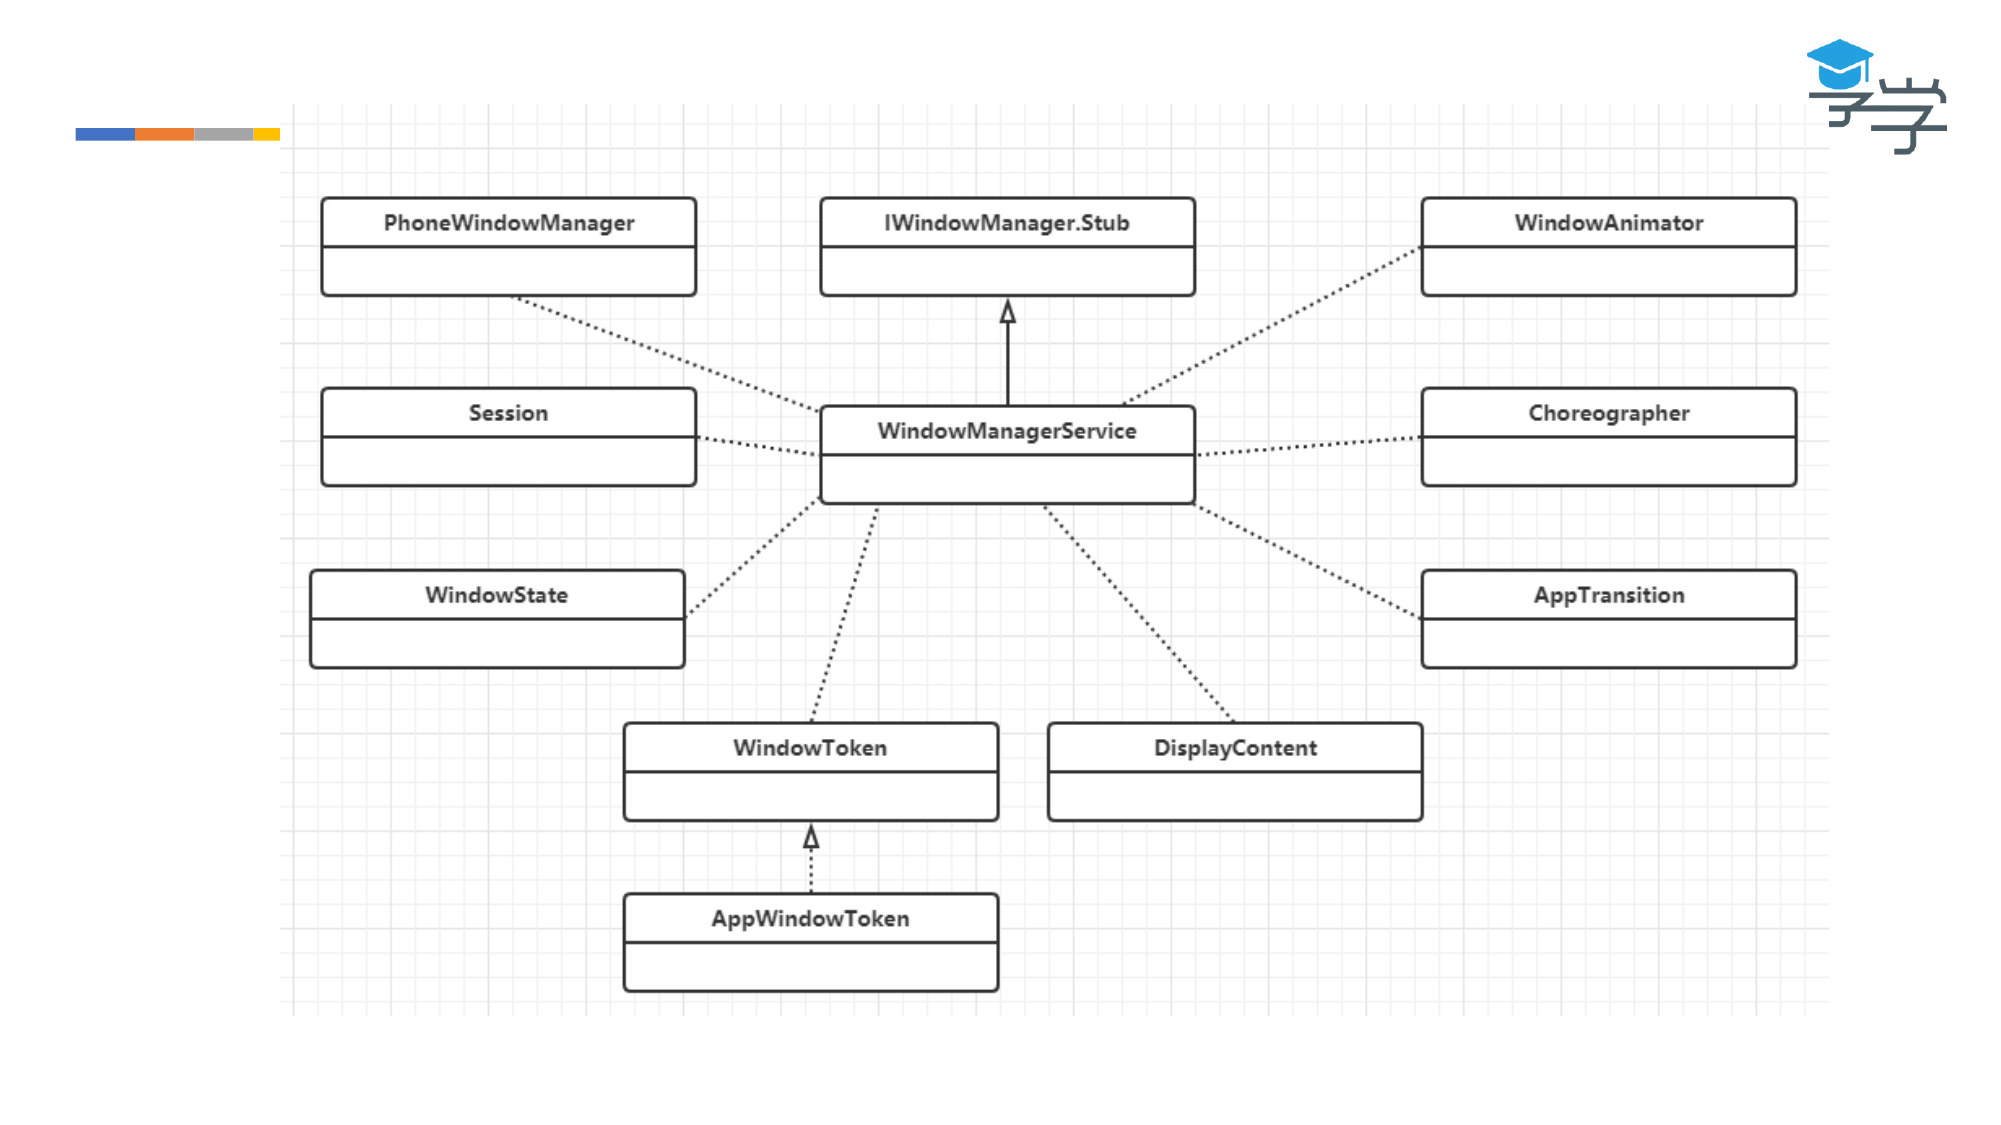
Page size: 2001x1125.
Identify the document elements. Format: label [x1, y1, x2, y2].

picture [280, 20, 1952, 1017]
